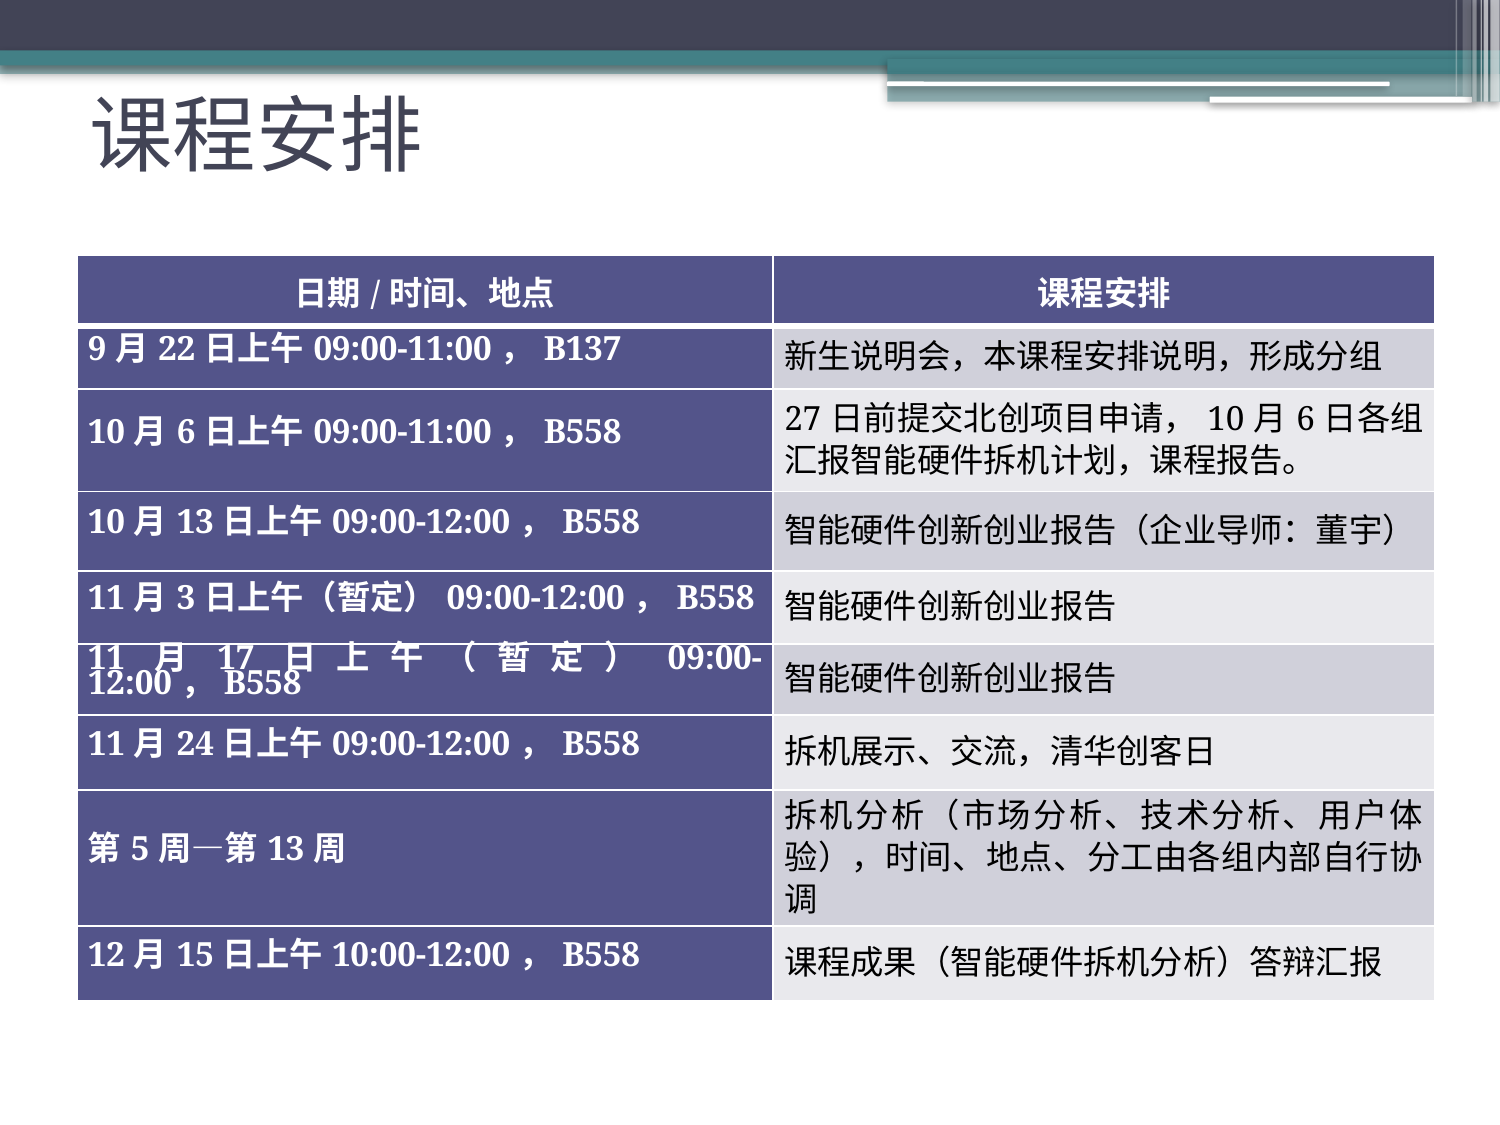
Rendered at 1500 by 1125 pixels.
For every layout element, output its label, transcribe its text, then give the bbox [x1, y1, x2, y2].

title 课程安排 [75, 44, 1425, 220]
table_cell 9月22日上午09:00-11:00，B137 [78, 329, 772, 388]
table_cell 智能硬件创新创业报告 [774, 572, 1434, 643]
table_cell 智能硬件创新创业报告（企业导师：董宇） [774, 492, 1434, 570]
table_cell 10月13日上午09:00-12:00，B558 [78, 492, 772, 570]
table_cell 课程成果（智能硬件拆机分析）答辩汇报 [774, 927, 1434, 1000]
table_cell 11月3日上午（暂定）09:00-12:00，B558 [78, 572, 772, 643]
table_cell 拆机展示、交流，清华创客日 [774, 716, 1434, 789]
table_cell 10月6日上午09:00-11:00，B558 [78, 390, 772, 491]
table_header 日期/时间、地点 [78, 256, 772, 323]
table_cell 11月24日上午09:00-12:00，B558 [78, 716, 772, 789]
table_cell 新生说明会，本课程安排说明，形成分组 [774, 329, 1434, 388]
table_cell 智能硬件创新创业报告 [774, 645, 1434, 714]
table_header 课程安排 [774, 256, 1434, 323]
table_cell 11月17日上午（暂定）09:00-12:00，B558 [78, 645, 772, 714]
table_cell 拆机分析（市场分析、技术分析、用户体验），时间、地点、分工由各组内部自行协调 [774, 791, 1434, 925]
table_cell 27日前提交北创项目申请，10月6日各组汇报智能硬件拆机计划，课程报告。 [774, 390, 1434, 491]
table_cell 12月15日上午10:00-12:00，B558 [78, 927, 772, 1000]
table_cell 第5周—第13周 [78, 791, 772, 925]
